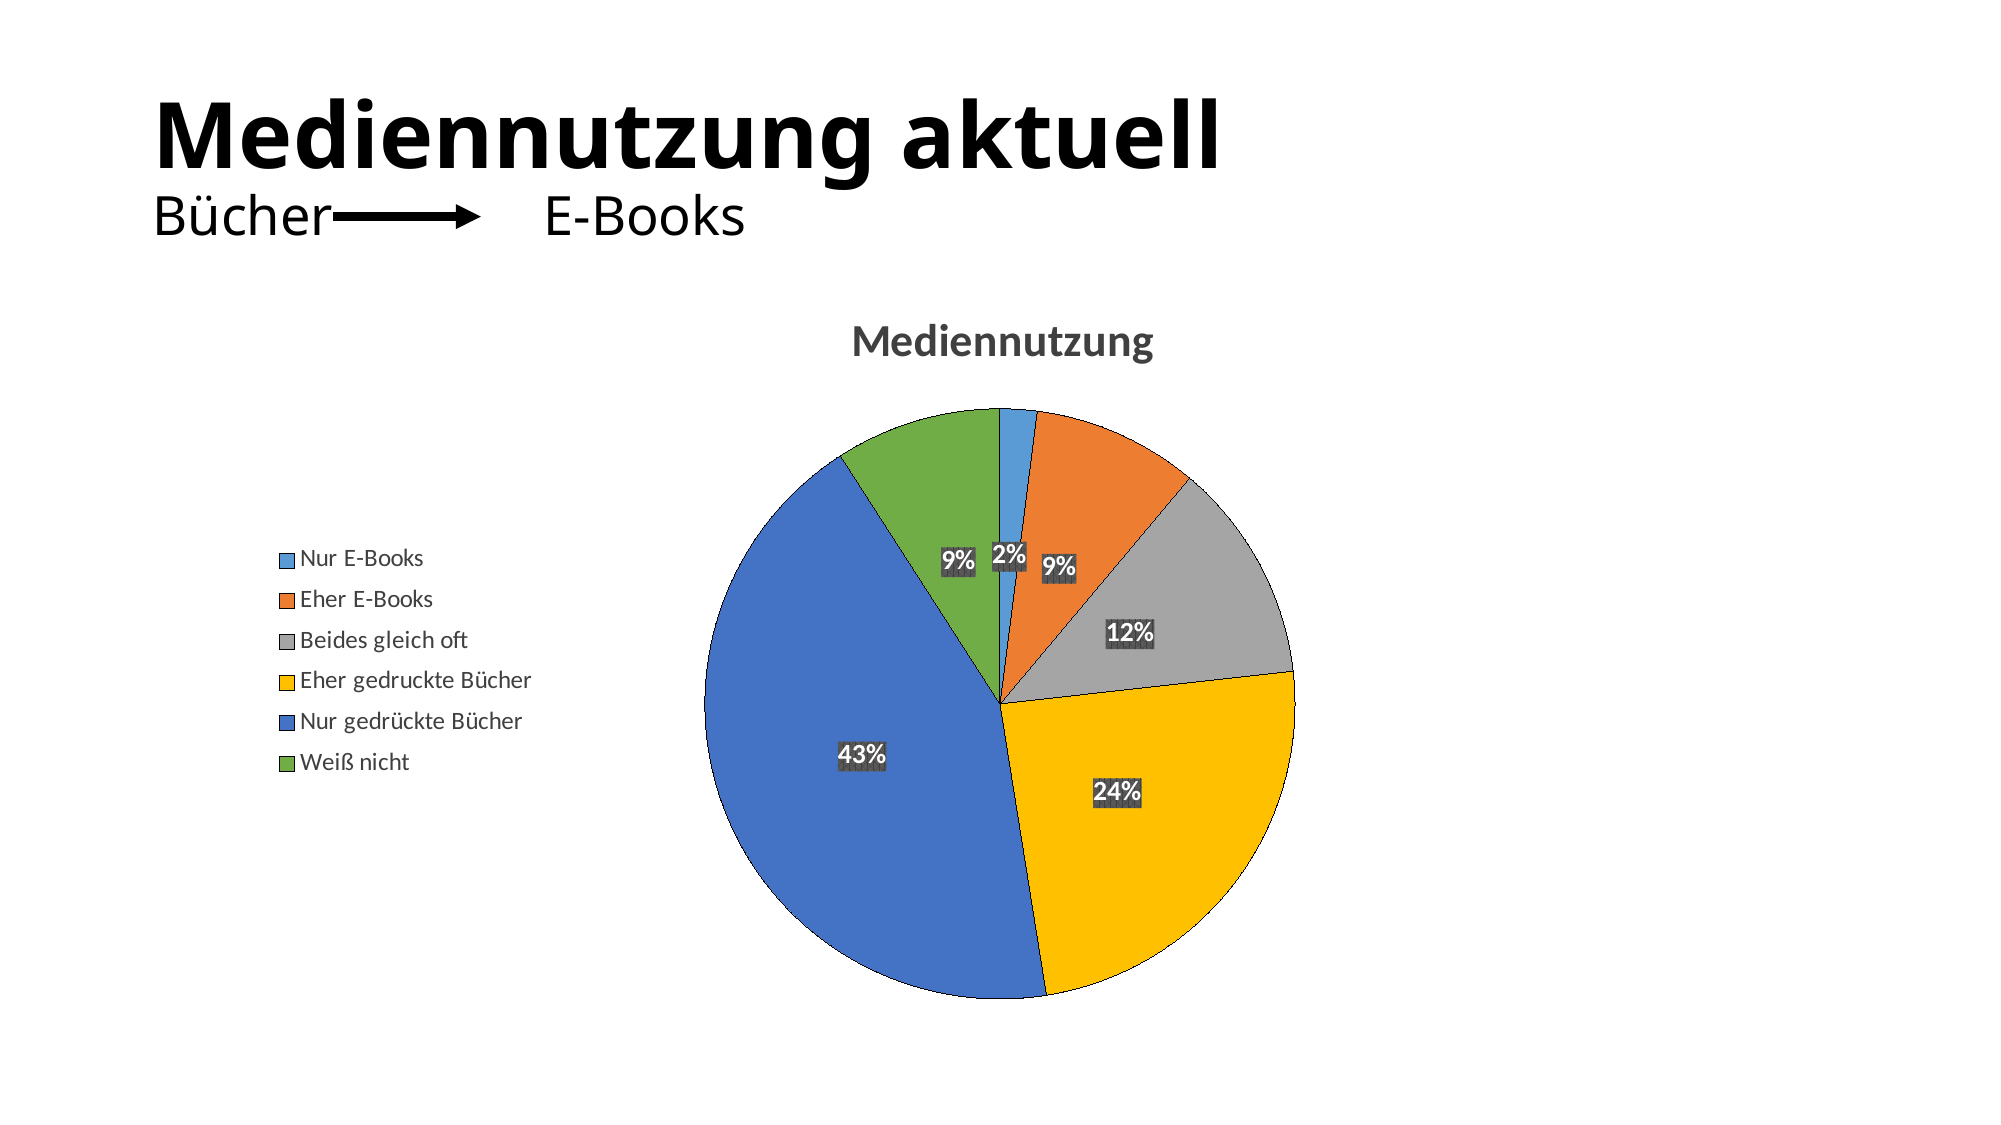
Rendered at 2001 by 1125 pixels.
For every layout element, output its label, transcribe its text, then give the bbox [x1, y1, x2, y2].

title Mediennutzung aktuell Bücher E-Books [137, 59, 1863, 278]
chart [137, 299, 1863, 1014]
